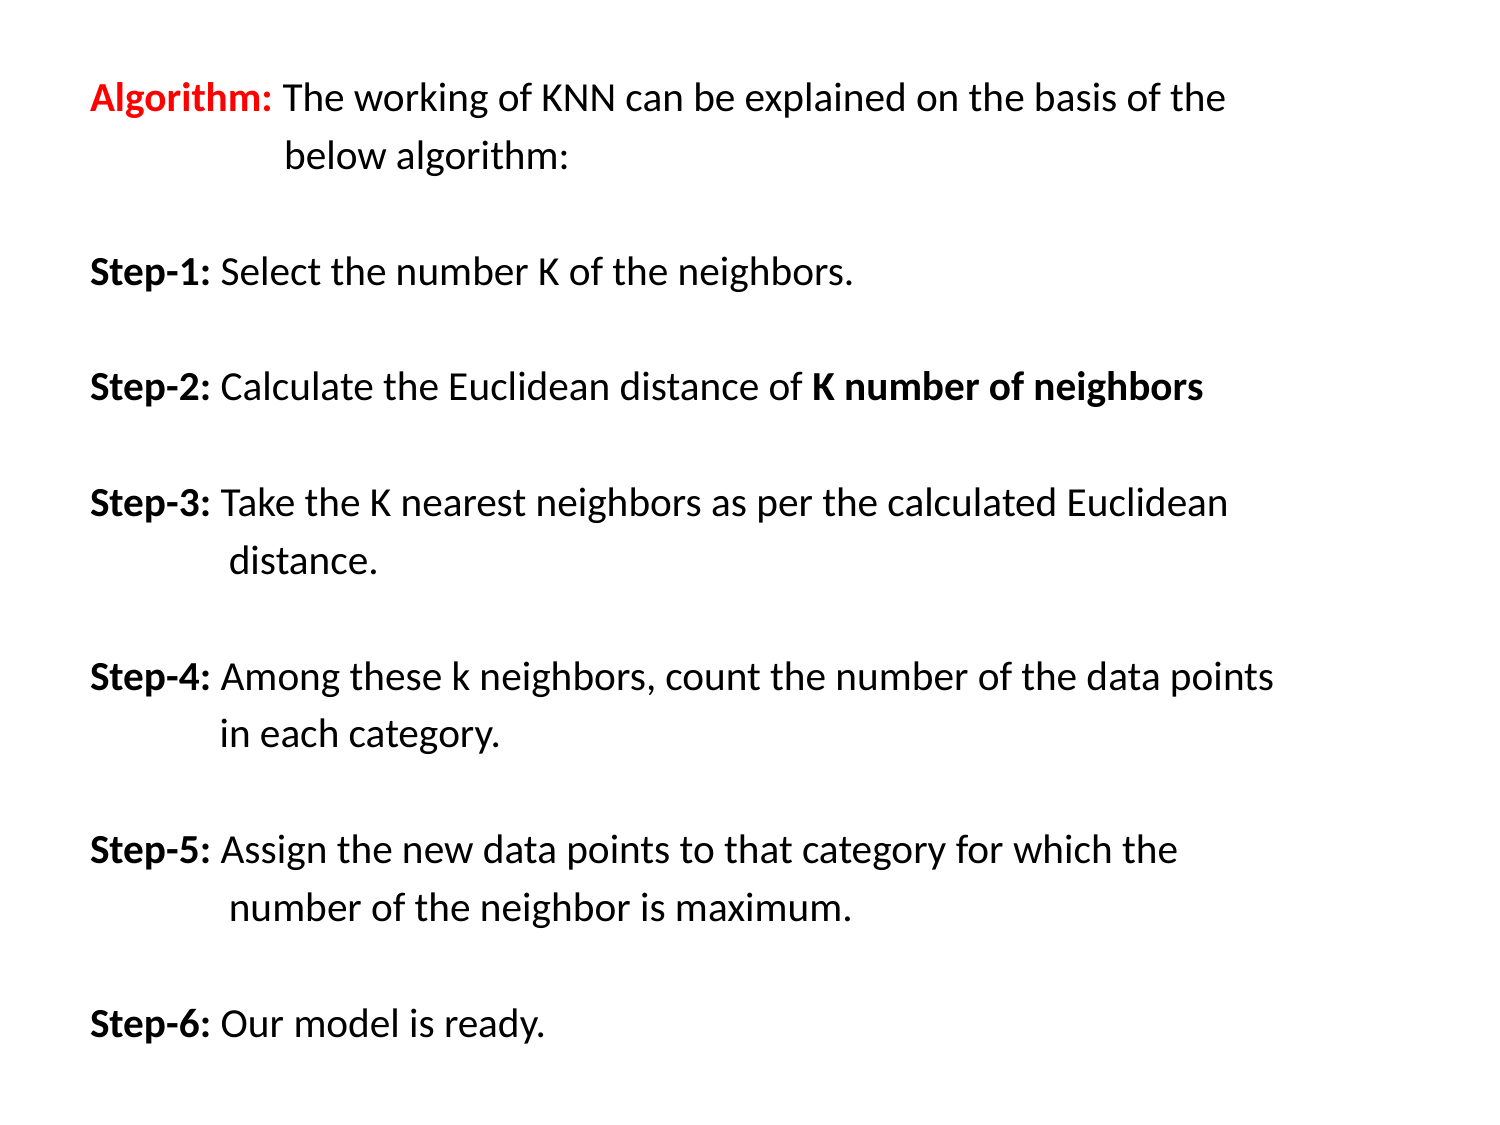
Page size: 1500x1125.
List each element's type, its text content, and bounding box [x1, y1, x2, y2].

list Algorithm: The working of KNN can be explained on the basis of the below algorithm: Step-1: Select the number K of the neighbors. Step-2: Calculate the Euclidean distance of K number of neighbors Step-3: Take the K nearest neighbors as per the calculated Euclidean distance. Step-4: Among these k neighbors, count the number of the data points in each category. Step-5: Assign the new data points to that category for which the number of the neighbor is maximum. Step-6: Our model is ready. [75, 62, 1463, 1063]
